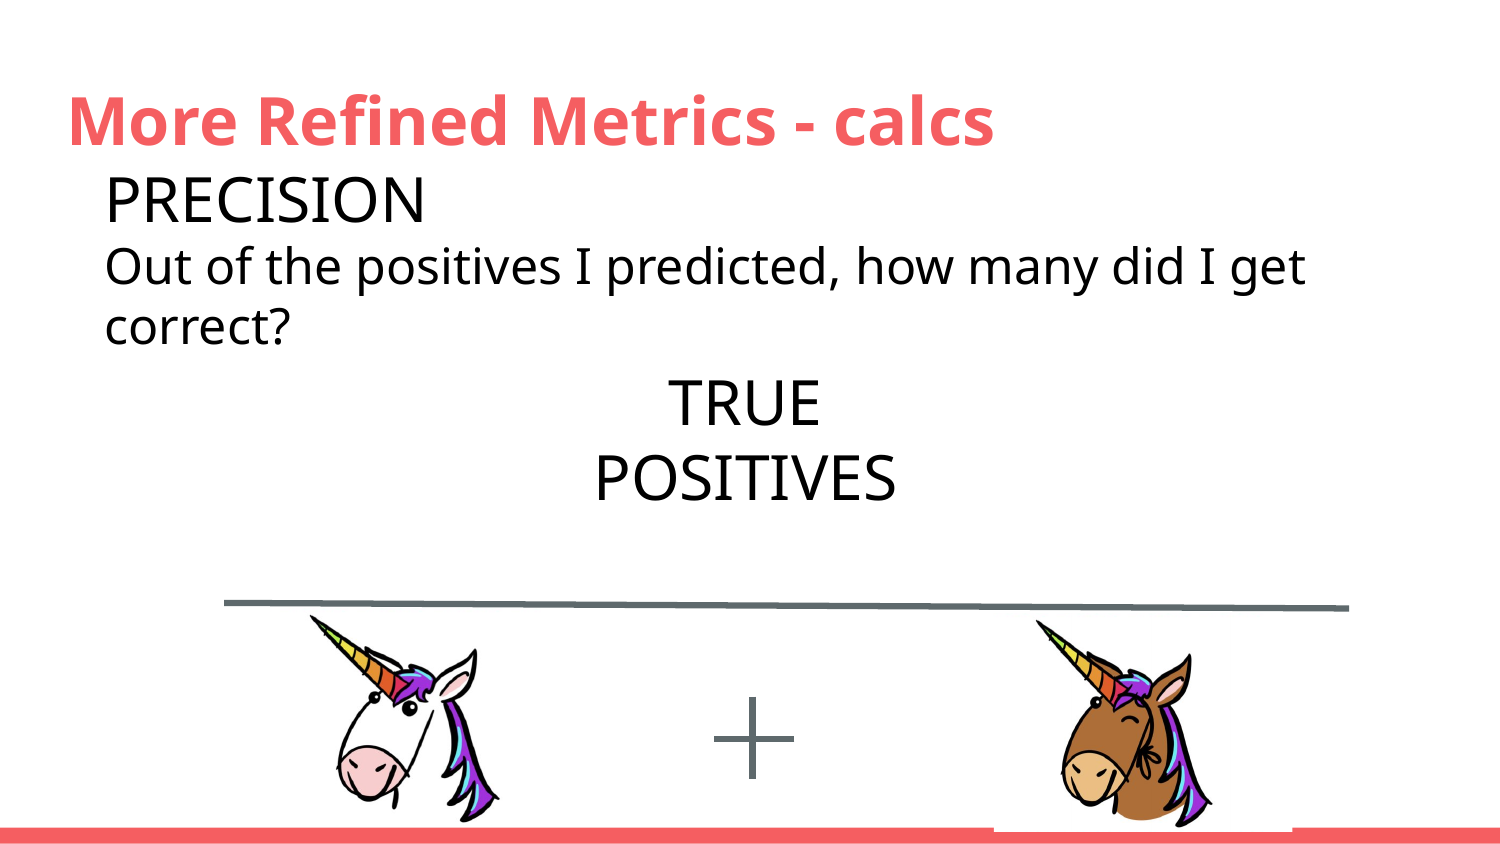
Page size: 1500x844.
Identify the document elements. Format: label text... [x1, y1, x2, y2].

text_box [223, 602, 1350, 609]
picture [993, 613, 1293, 832]
text_box PRECISION Out of the positives I predicted, how many did I get correct? [89, 144, 1449, 248]
picture [270, 608, 541, 827]
text_box TRUE POSITIVES [575, 320, 916, 556]
title More Refined Metrics - calcs [51, 64, 1449, 167]
